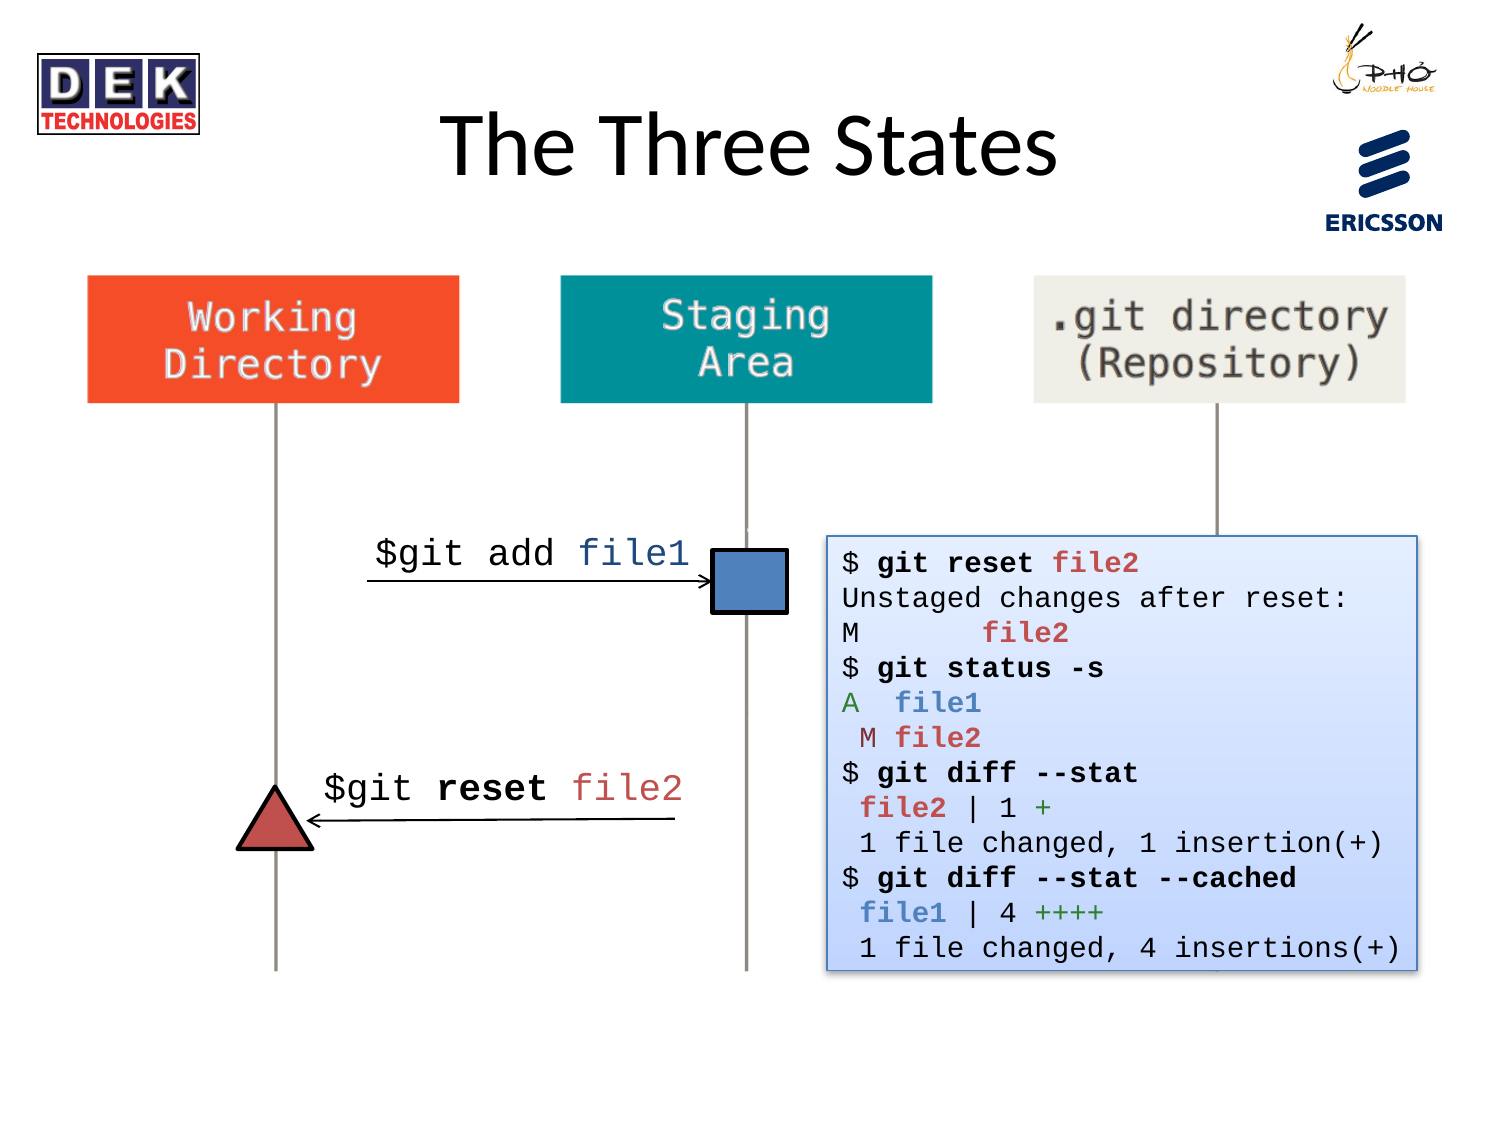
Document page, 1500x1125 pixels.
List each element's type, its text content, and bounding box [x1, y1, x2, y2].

picture [37, 53, 75, 135]
title The Three States [75, 45, 1425, 233]
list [76, 262, 1424, 1006]
picture [1309, 9, 1459, 117]
